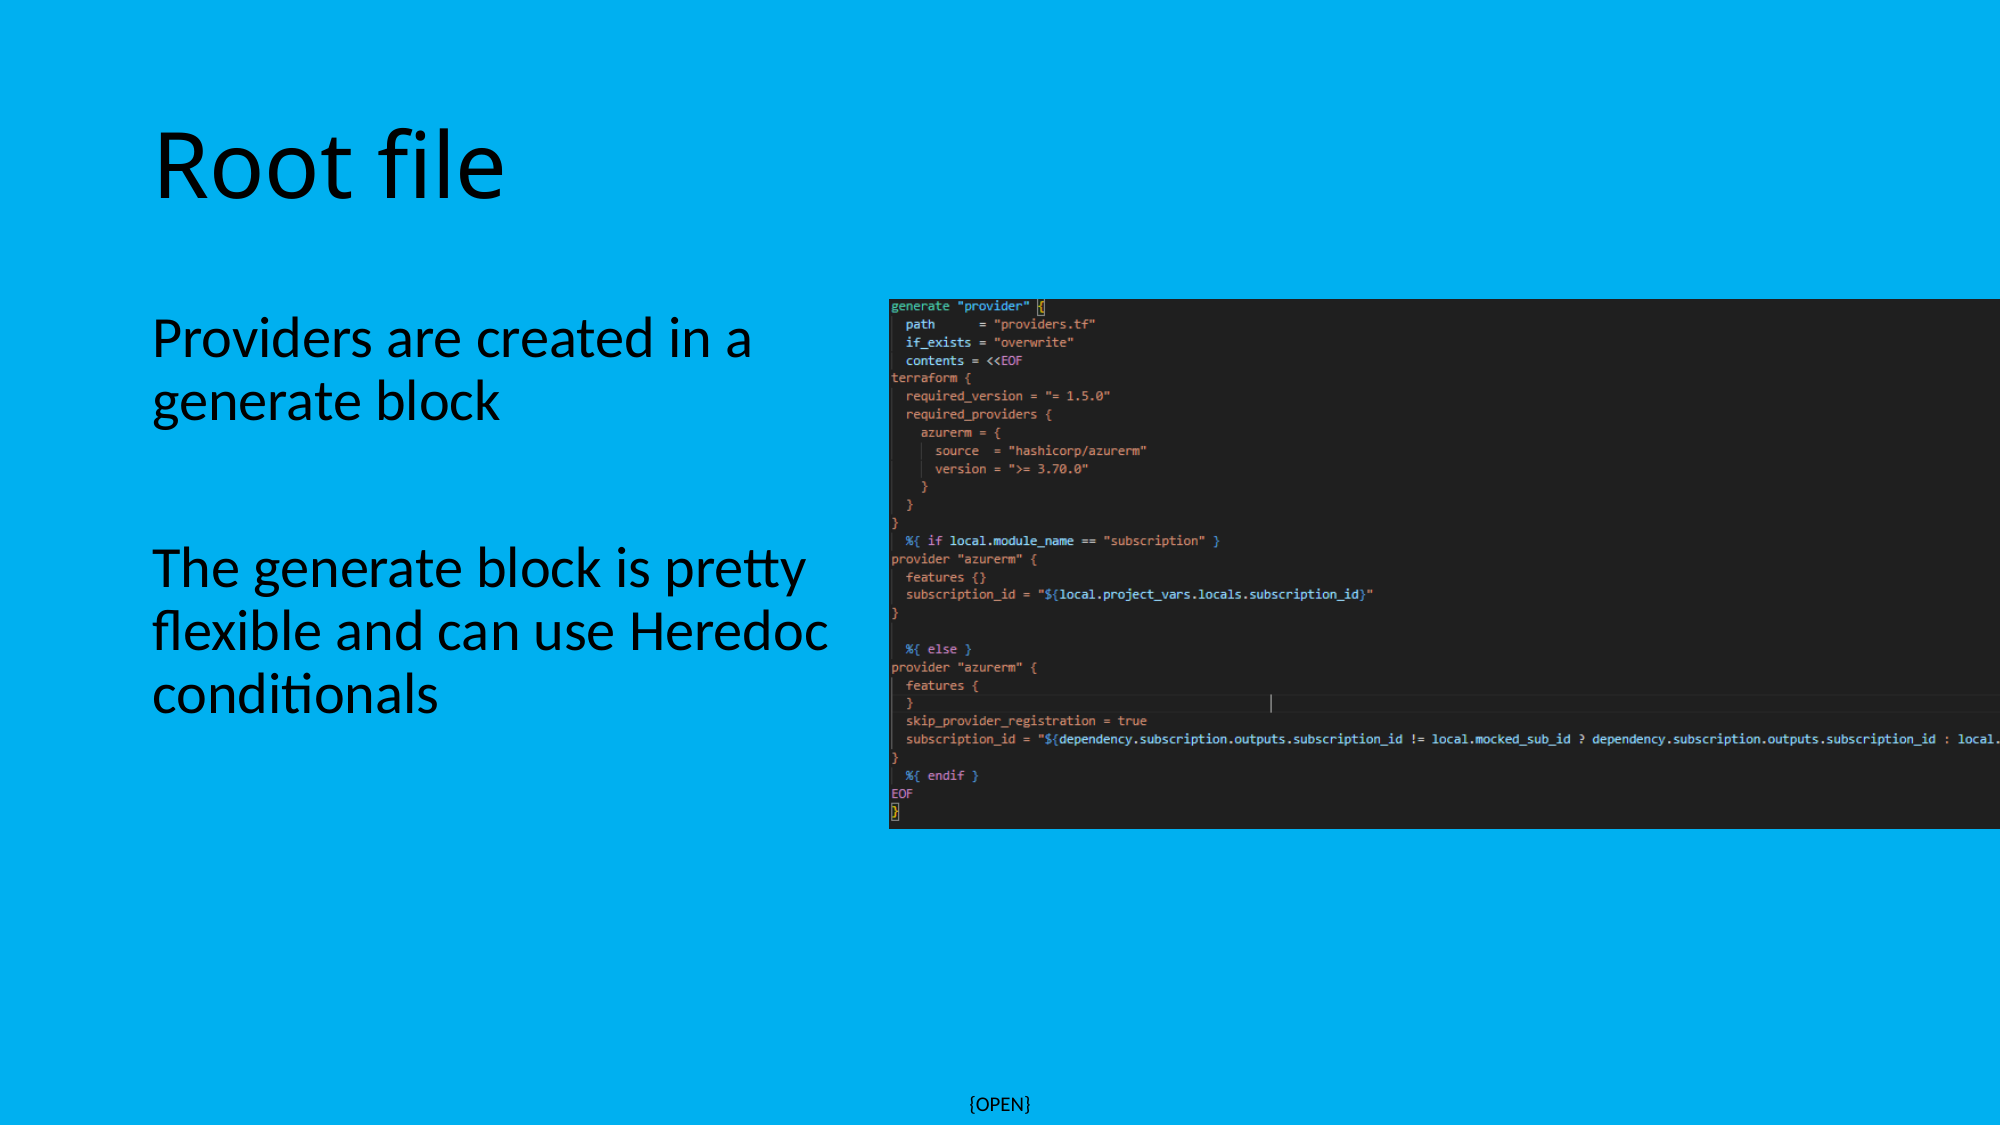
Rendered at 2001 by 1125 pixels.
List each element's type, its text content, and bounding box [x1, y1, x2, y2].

picture [890, 300, 2000, 828]
list Providers are created in a generate block The generate block is pretty flexible and can use Heredoc conditionals [137, 299, 890, 1014]
title Root file [137, 59, 1863, 278]
